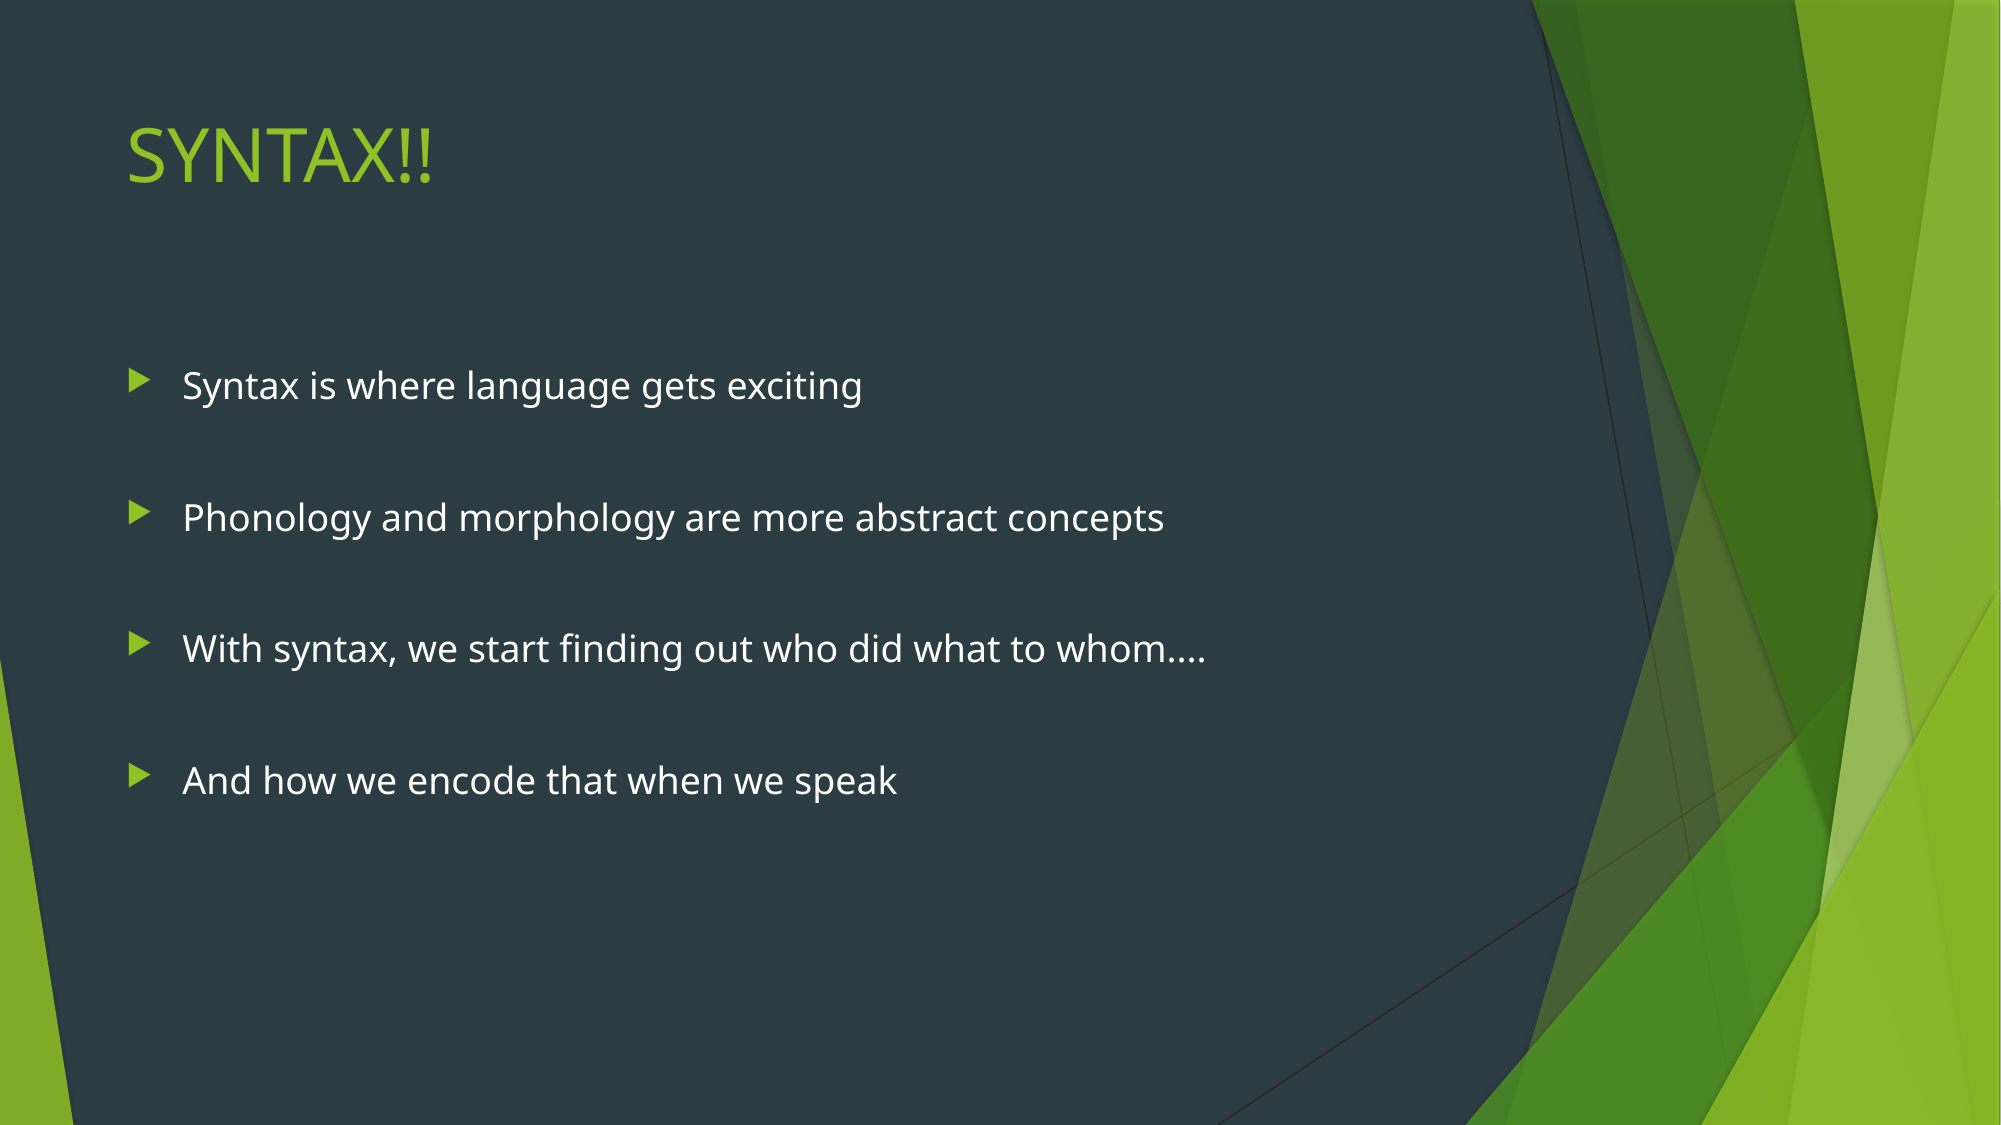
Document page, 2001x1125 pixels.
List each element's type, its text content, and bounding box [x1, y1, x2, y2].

list Syntax is where language gets exciting Phonology and morphology are more abstract concepts With syntax, we start finding out who did what to whom.... And how we encode that when we speak [111, 354, 1522, 992]
title SYNTAX!! [111, 99, 1522, 317]
